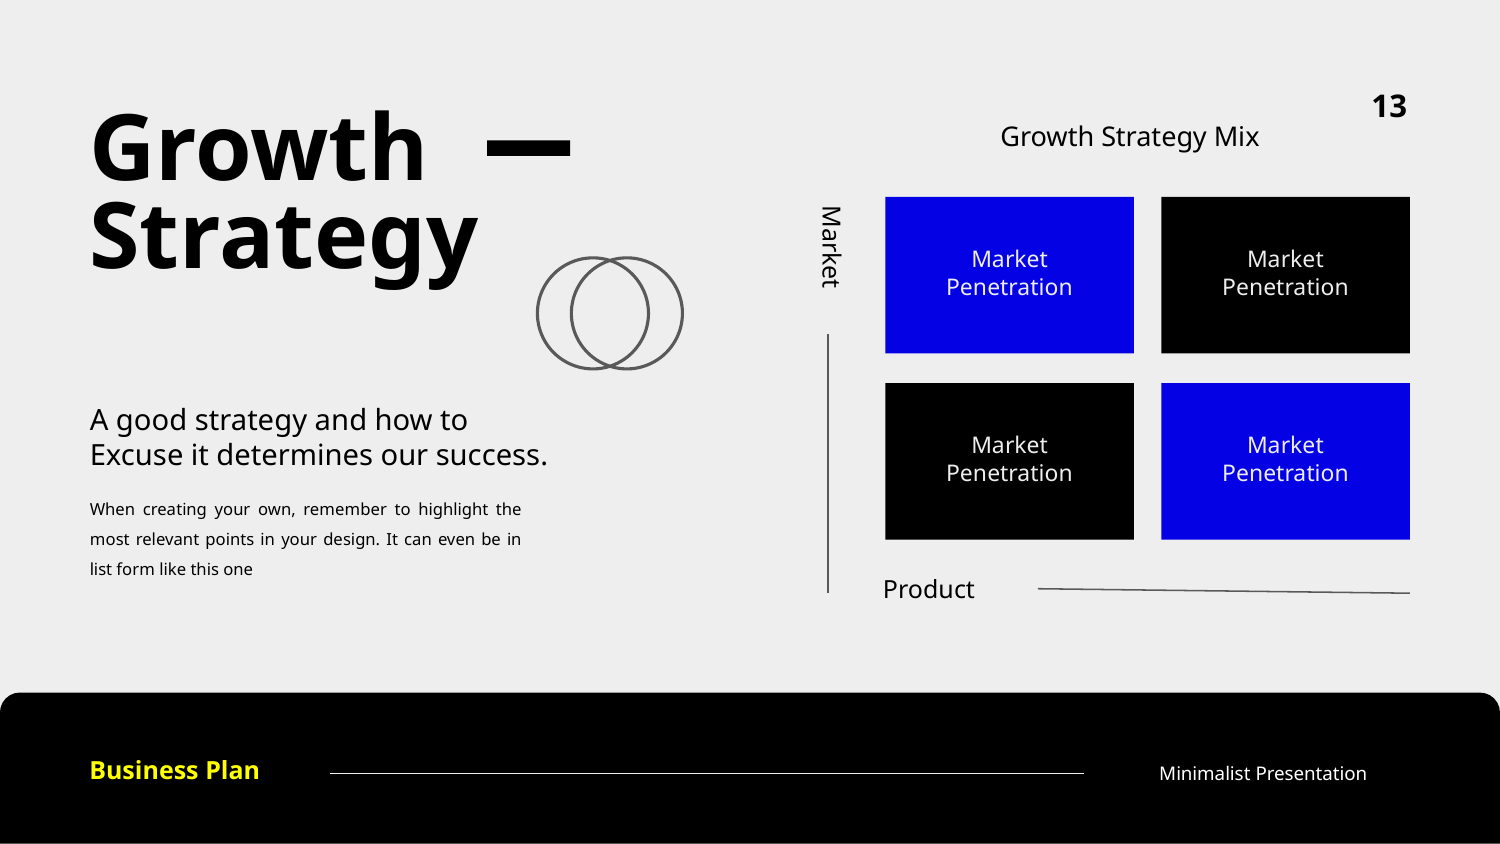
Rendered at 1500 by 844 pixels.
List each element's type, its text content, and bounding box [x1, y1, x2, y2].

text_box [1161, 196, 1410, 229]
text_box Minimalist Presentation [1159, 761, 1500, 785]
text_box Market Penetration [863, 229, 1133, 315]
text_box [1161, 315, 1410, 354]
text_box Business Plan [89, 754, 314, 785]
text_box [487, 140, 571, 156]
text_box [1161, 383, 1410, 416]
text_box Market [802, 190, 863, 361]
text_box A good strategy and how to Excuse it determines our success. [74, 386, 627, 487]
text_box [885, 501, 1134, 540]
text_box Growth Strategy Mix [932, 104, 1328, 167]
text_box [885, 383, 1134, 416]
text_box [885, 315, 1134, 354]
text_box Product [867, 558, 1038, 619]
text_box Market Penetration [857, 416, 1133, 501]
text_box [0, 692, 1500, 844]
text_box [1161, 501, 1410, 540]
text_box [1037, 588, 1411, 594]
text_box 13 [1356, 70, 1432, 139]
text_box Market Penetration [1133, 416, 1438, 501]
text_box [537, 257, 683, 370]
text_box When creating your own, remember to highlight the most relevant points in your design. It can even be in list form like this one [74, 473, 538, 594]
text_box Growth Strategy [89, 110, 696, 287]
text_box Market Penetration [1133, 229, 1438, 315]
text_box [885, 196, 1134, 229]
